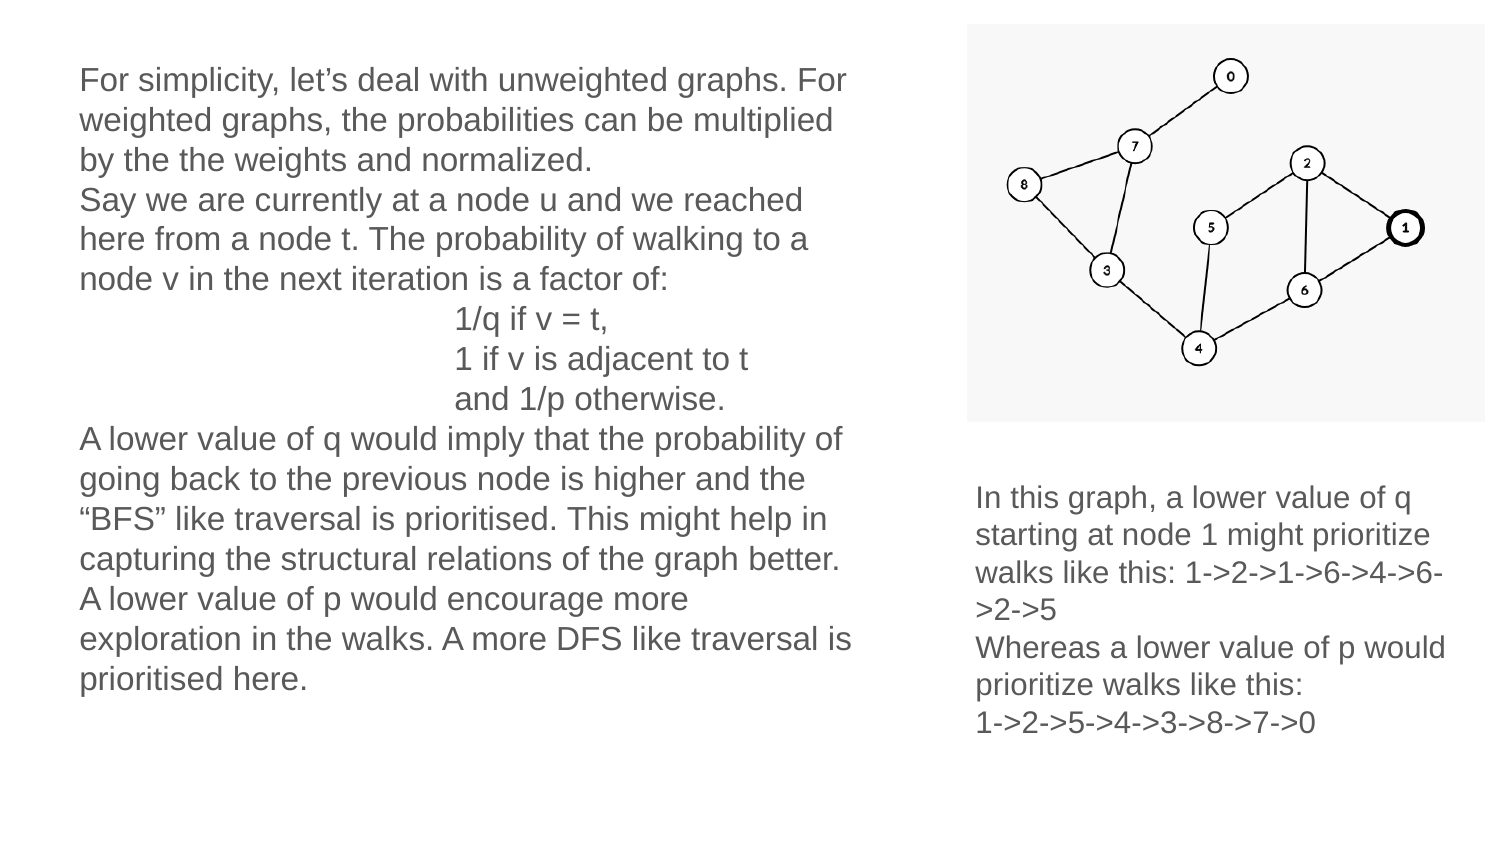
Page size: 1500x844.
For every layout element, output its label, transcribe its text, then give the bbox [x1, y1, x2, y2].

text_box For simplicity, let’s deal with unweighted graphs. For weighted graphs, the probabilities can be multiplied by the the weights and normalized. Say we are currently at a node u and we reached here from a node t. The probability of walking to a node v in the next iteration is a factor of: 1/q if v = t, 1 if v is adjacent to t and 1/p otherwise. A lower value of q would imply that the probability of going back to the previous node is higher and the “BFS” like traversal is prioritised. This might help in capturing the structural relations of the graph better. A lower value of p would encourage more exploration in the walks. A more DFS like traversal is prioritised here. [64, 42, 870, 818]
picture [966, 24, 1485, 422]
text_box [870, 53, 1453, 811]
text_box In this graph, a lower value of q starting at node 1 might prioritize walks like this: 1->2->1->6->4->6->2->5 Whereas a lower value of p would prioritize walks like this: 1->2->5->4->3->8->7->0 [960, 462, 1490, 818]
